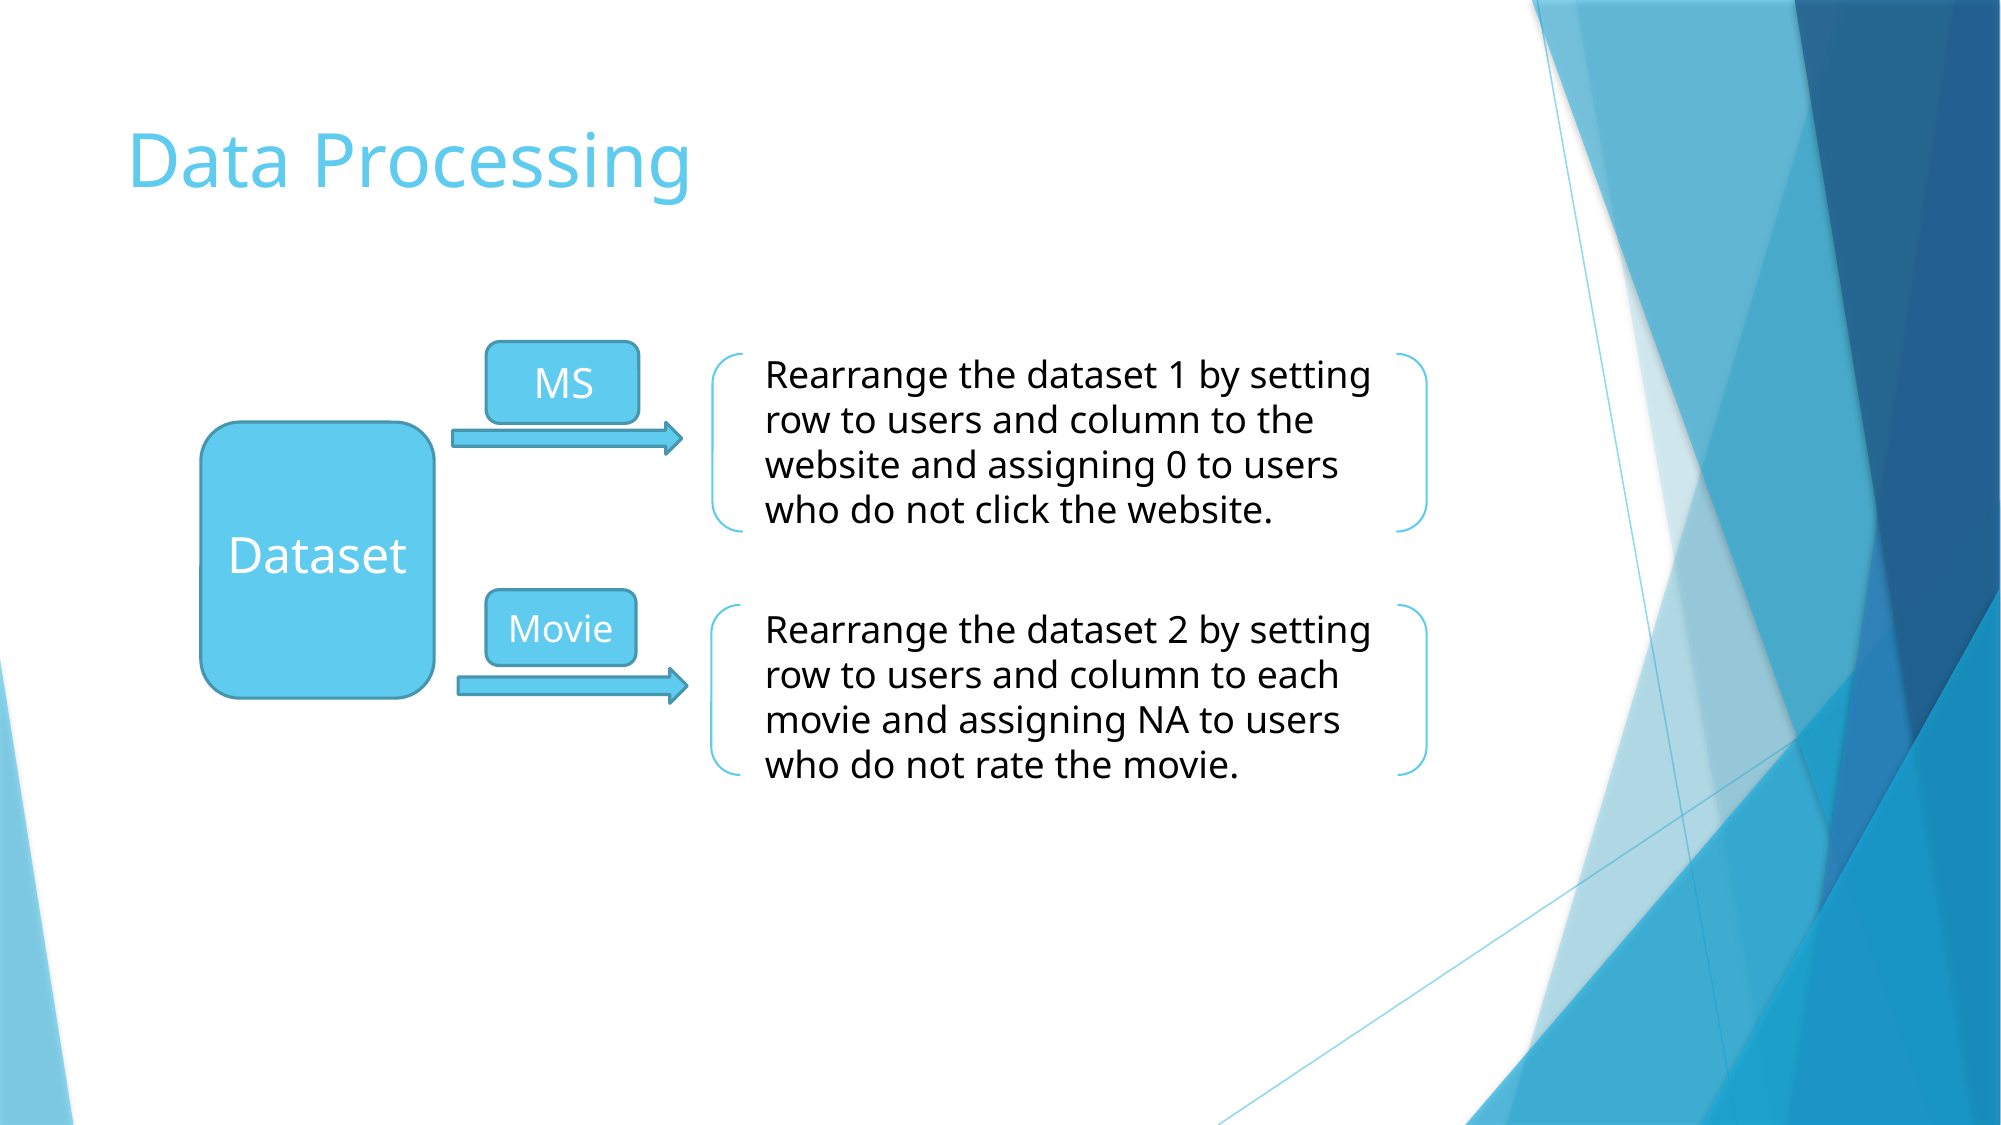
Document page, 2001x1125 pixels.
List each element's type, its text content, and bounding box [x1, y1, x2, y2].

text_box Rearrange the dataset 1 by setting row to users and column to the website and assigning 0 to users who do not click the website. [749, 343, 1414, 538]
text_box [451, 420, 683, 456]
text_box [711, 352, 749, 533]
text_box [484, 339, 641, 425]
text_box [1392, 603, 1428, 776]
text_box Rearrange the dataset 2 by setting row to users and column to each movie and assigning NA to users who do not rate the movie. [749, 598, 1392, 793]
text_box MS [488, 349, 639, 415]
text_box [199, 420, 436, 700]
text_box Movie [484, 588, 638, 668]
text_box [710, 603, 749, 776]
text_box [1414, 358, 1428, 528]
text_box [456, 666, 689, 705]
text_box Dataset [200, 516, 435, 592]
title Data Processing [111, 105, 1522, 250]
